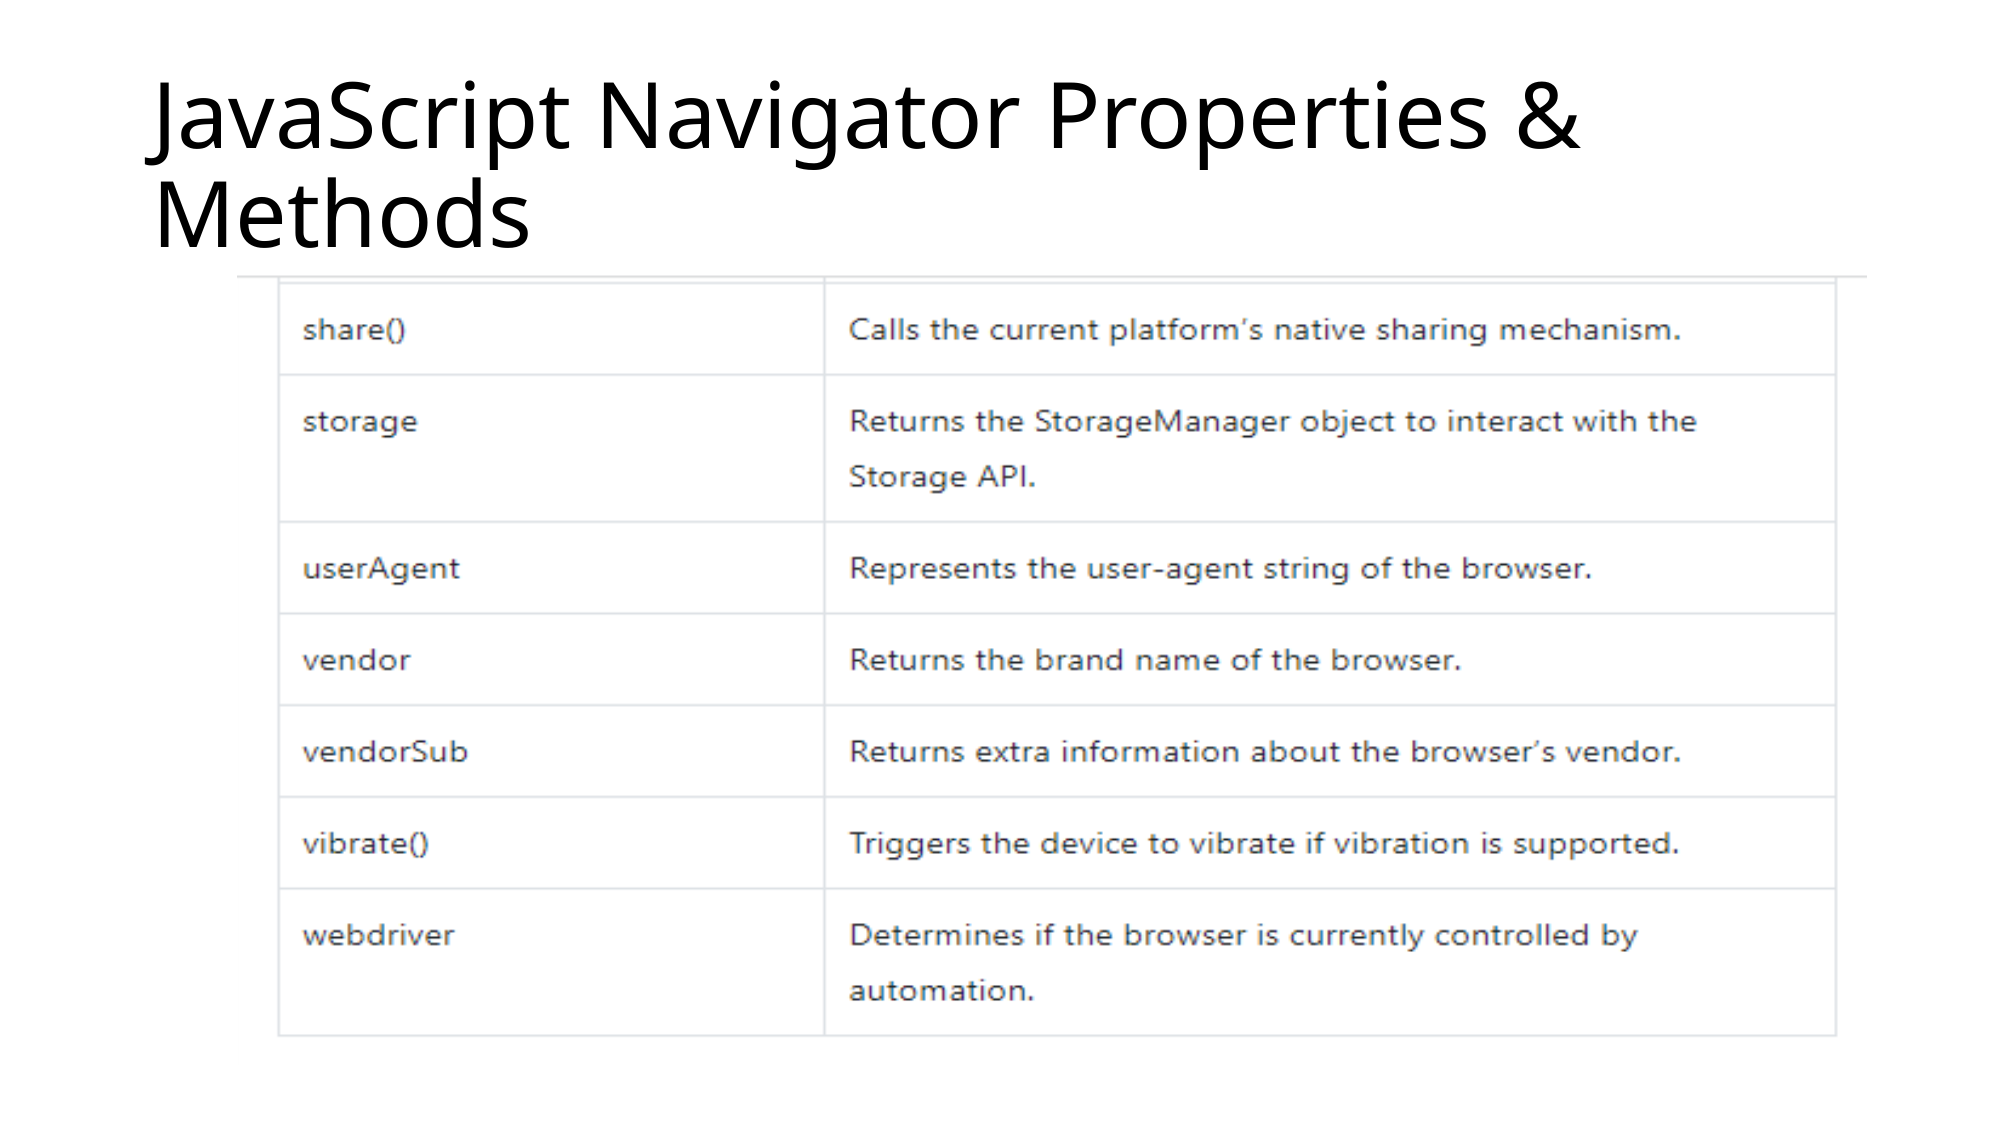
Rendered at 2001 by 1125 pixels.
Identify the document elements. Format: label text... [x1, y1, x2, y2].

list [237, 274, 1867, 1065]
title JavaScript Navigator Properties & Methods [137, 59, 1863, 278]
